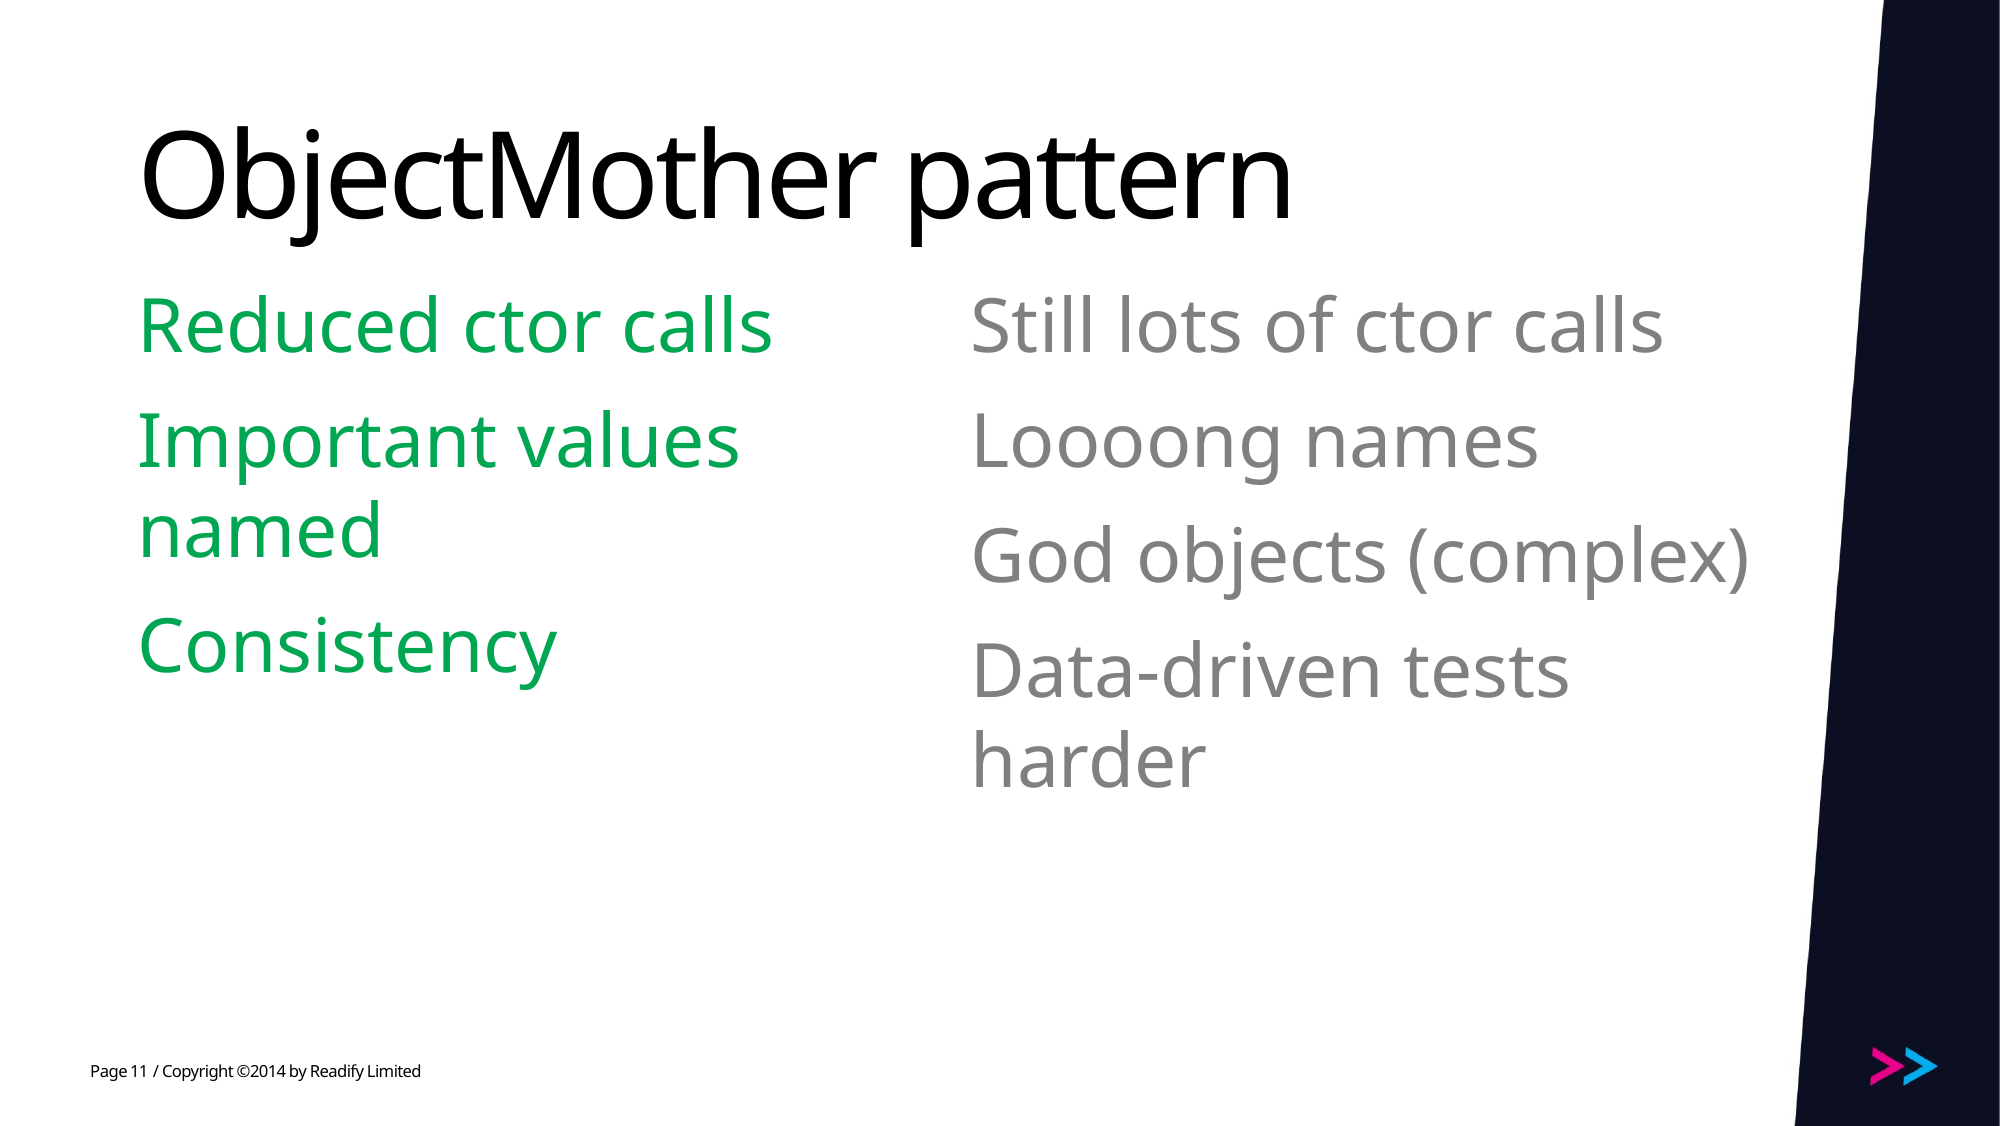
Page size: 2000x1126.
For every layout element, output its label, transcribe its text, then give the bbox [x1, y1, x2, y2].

text_box Still lots of ctor calls Loooong names God objects (complex) Data-driven tests harder [970, 277, 1786, 1021]
list Reduced ctor calls Important values named Consistency [137, 277, 953, 1021]
slide_number 11 [130, 1061, 166, 1113]
title ObjectMother pattern [137, 54, 1786, 243]
footer / Copyright ©2014 by Readify Limited [166, 1061, 1504, 1113]
picture [0, 0, 2000, 1126]
